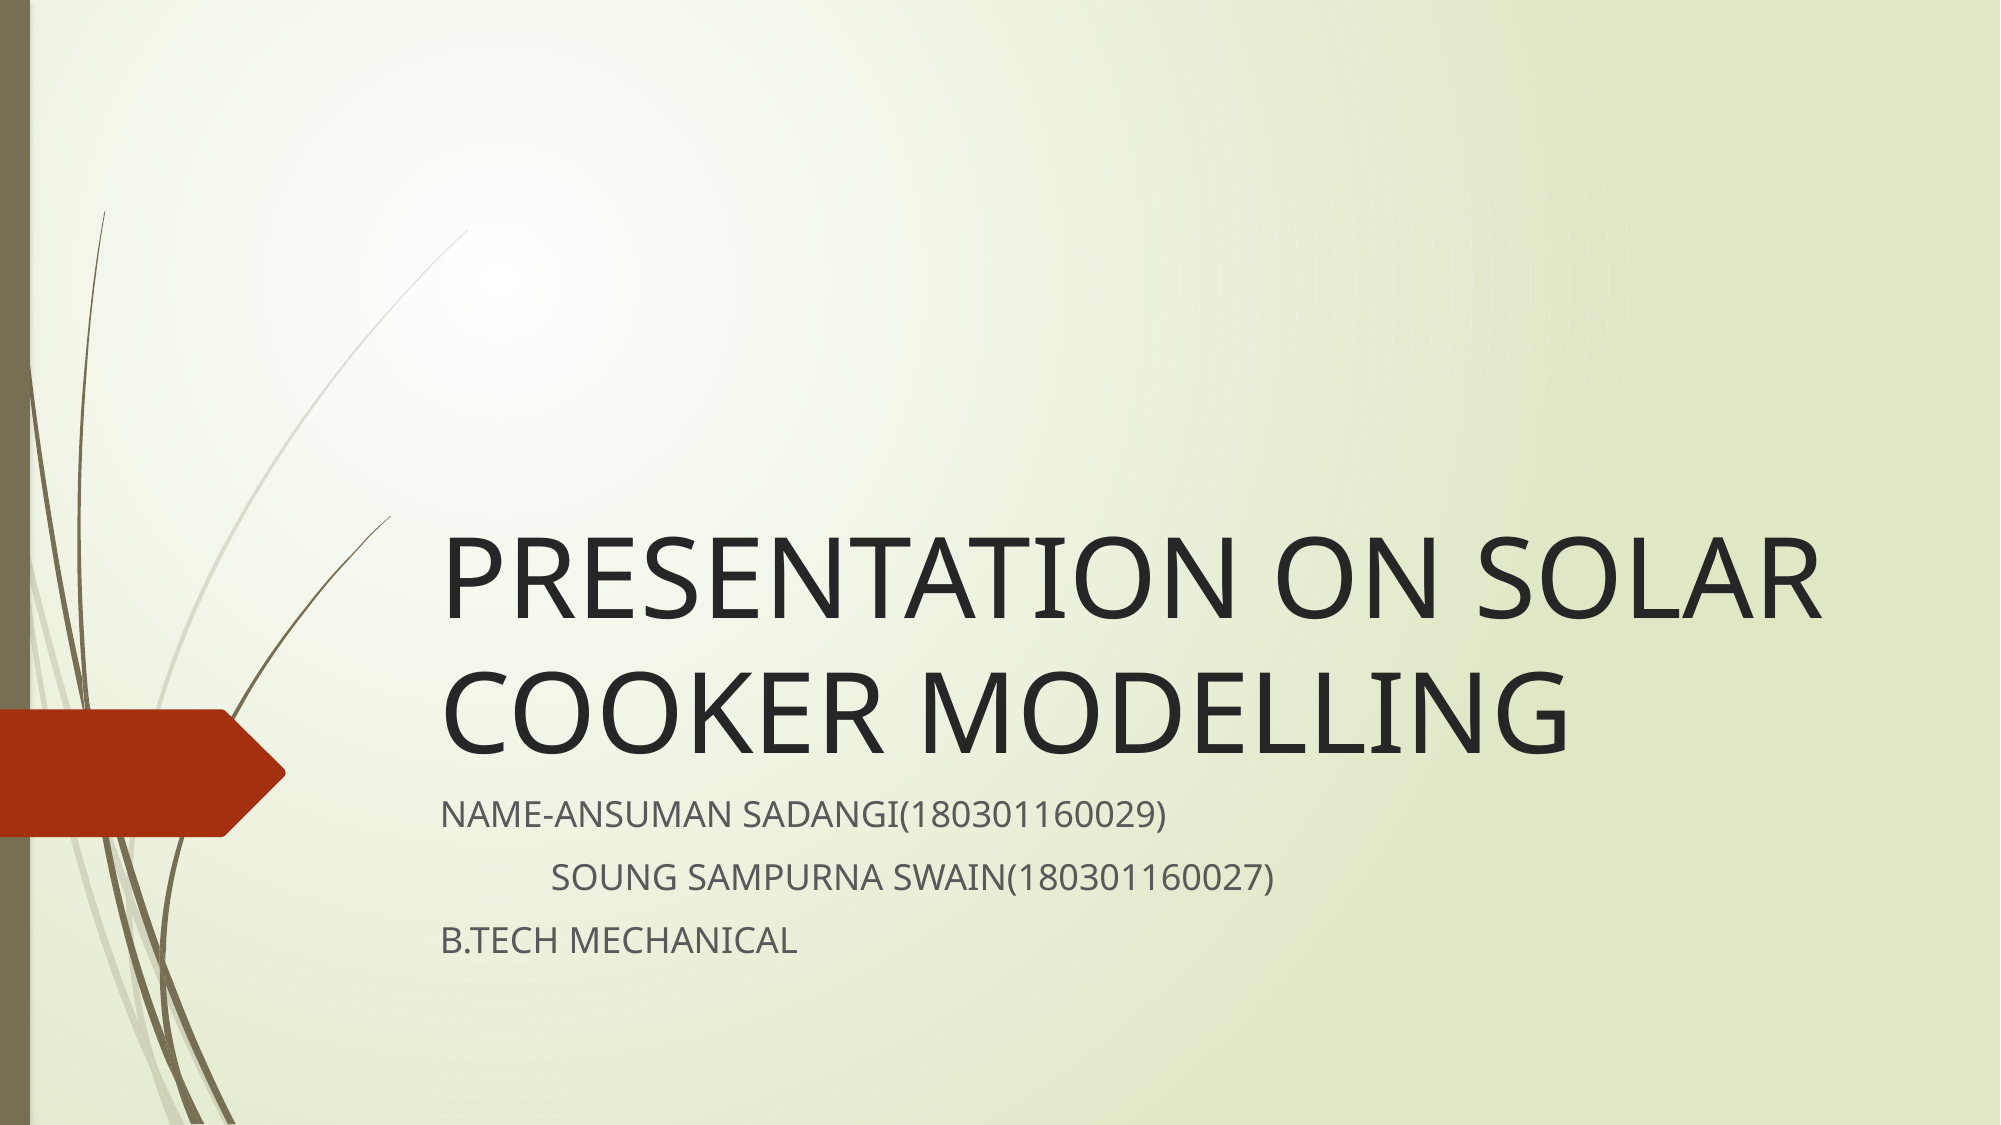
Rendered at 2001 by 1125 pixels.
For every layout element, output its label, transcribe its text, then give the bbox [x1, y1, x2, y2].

title PRESENTATION ON SOLAR COOKER MODELLING [424, 412, 1888, 783]
subtitle NAME-ANSUMAN SADANGI(180301160029) SOUNG SAMPURNA SWAIN(180301160027) B.TECH MECHANICAL [424, 783, 1888, 969]
